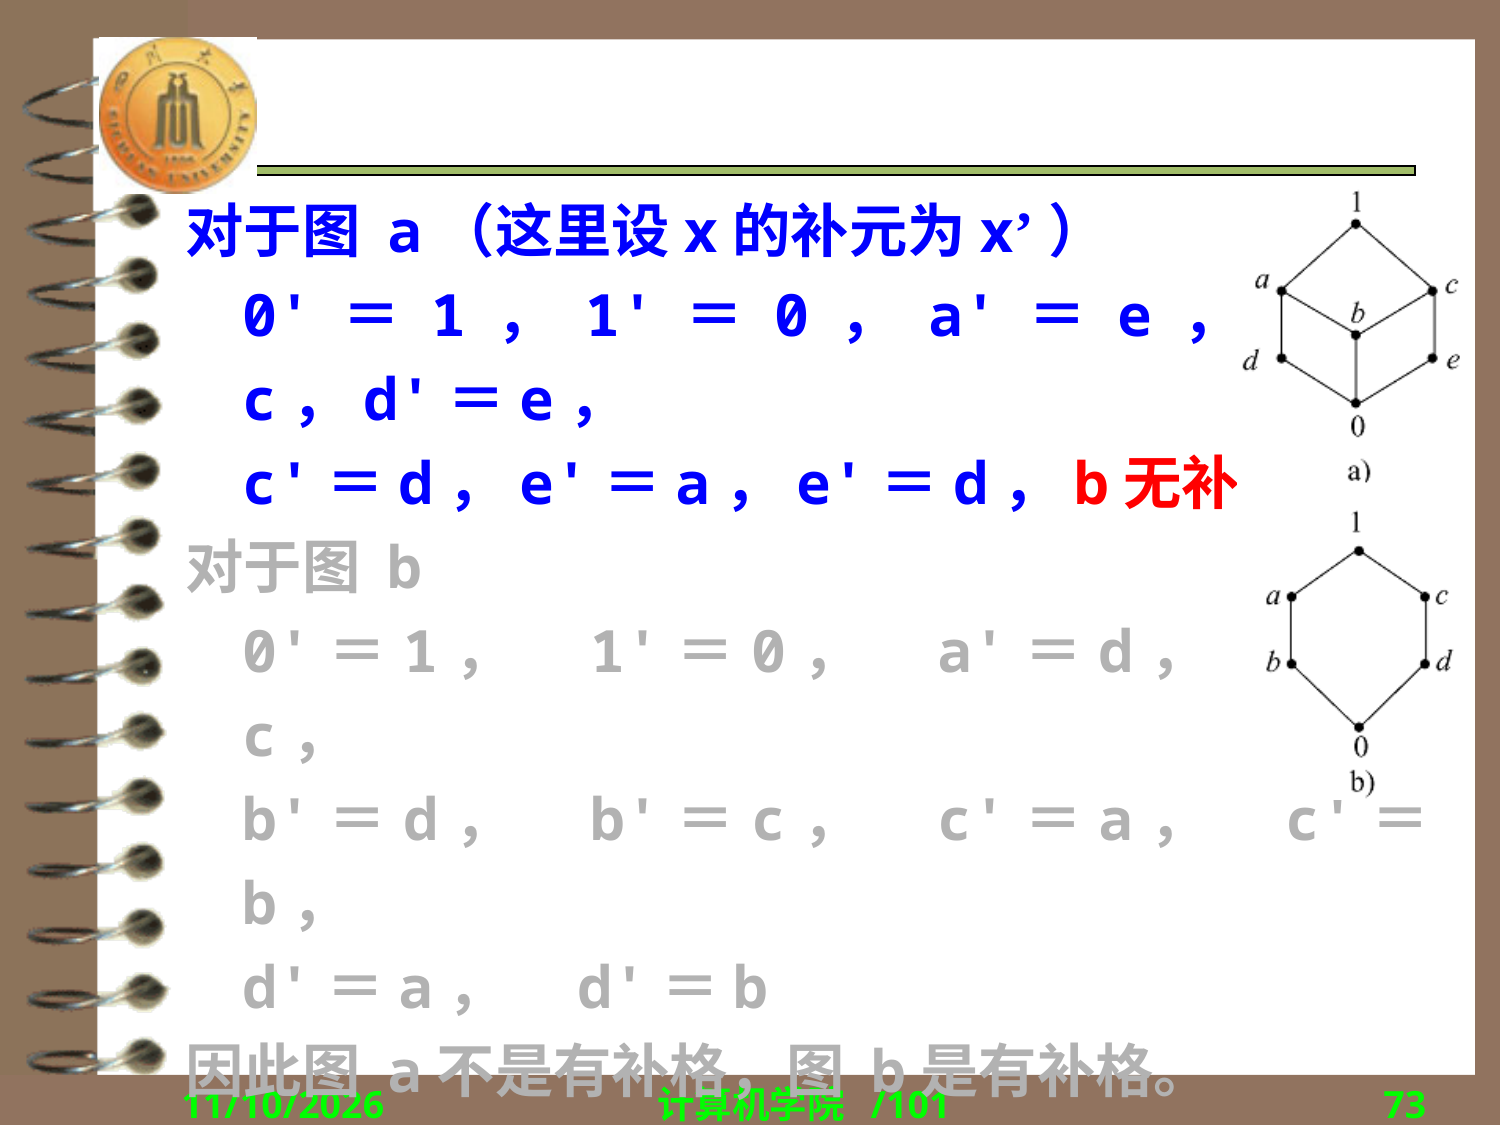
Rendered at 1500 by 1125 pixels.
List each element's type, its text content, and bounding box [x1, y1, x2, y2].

text_box 对于图 a（这里设x的补元为x’） 0'＝1，1'＝0，a'＝e，d'＝c，d'＝e， c'＝d，e'＝a，e'＝d，b无补元。 对于图 b 0'＝1， 1'＝0， a'＝d， a'＝c， b'＝d， b'＝c， c'＝a， c'＝b， d'＝a， d'＝b 因此图 a不是有补格，图 b是有补格。 补元如果存在，不一定唯一，那么，在什么条件下可以保证补元是唯一的呢？ [171, 172, 1459, 1125]
picture [1237, 184, 1463, 801]
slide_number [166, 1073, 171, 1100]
picture [0, 0, 257, 1075]
